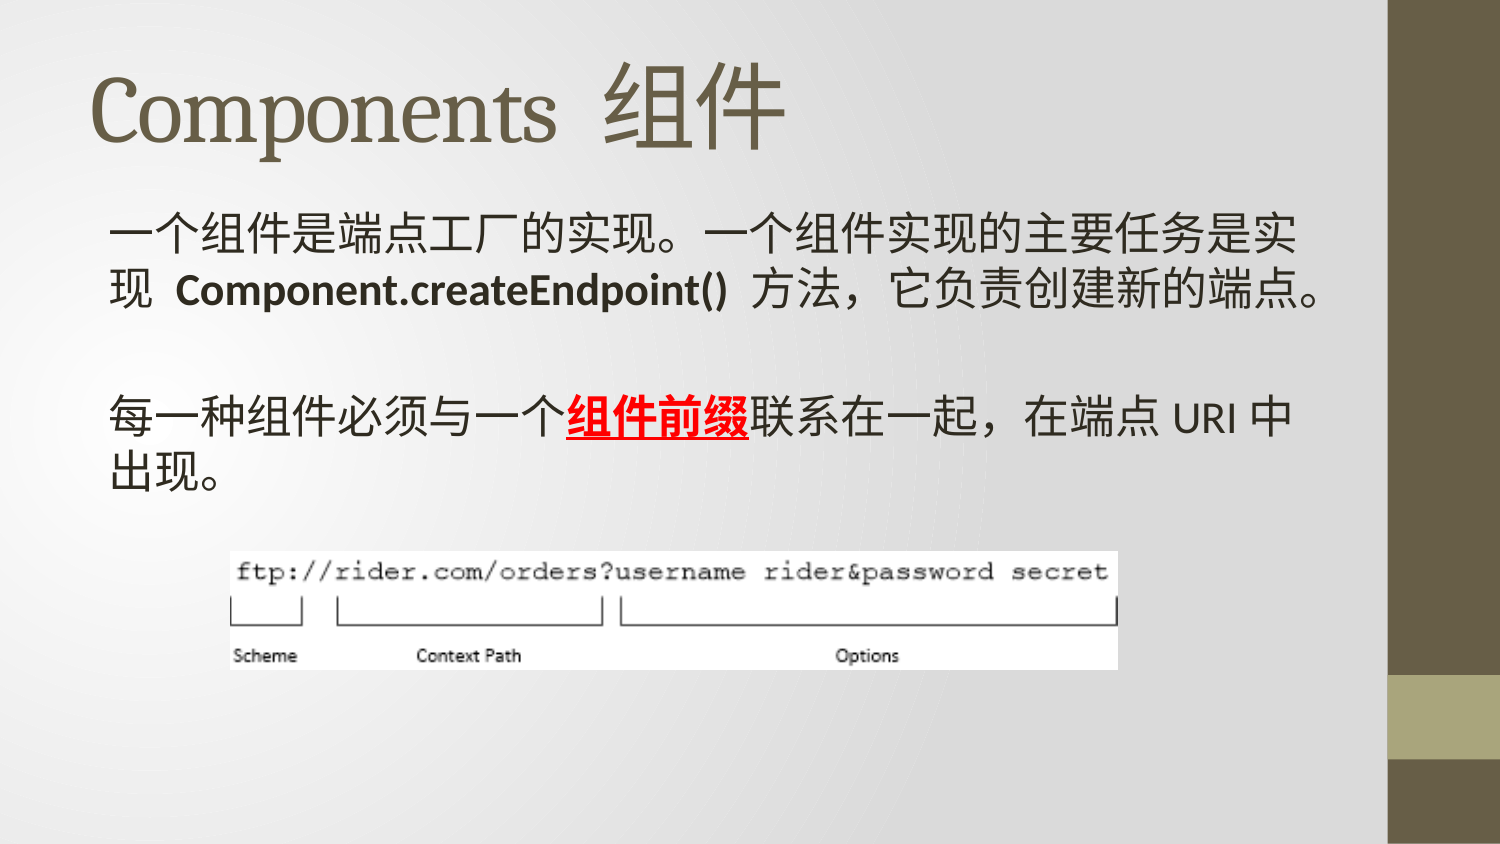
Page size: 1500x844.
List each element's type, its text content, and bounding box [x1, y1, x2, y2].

picture [229, 551, 1118, 671]
title Components 组件 [75, 33, 1329, 175]
list 一个组件是端点工厂的实现。一个组件实现的主要任务是实现 Component.createEndpoint() 方法，它负责创建新的端点。 每一种组件必须与一个组件前缀联系在一起，在端点URI中出现。 [75, 196, 1325, 788]
